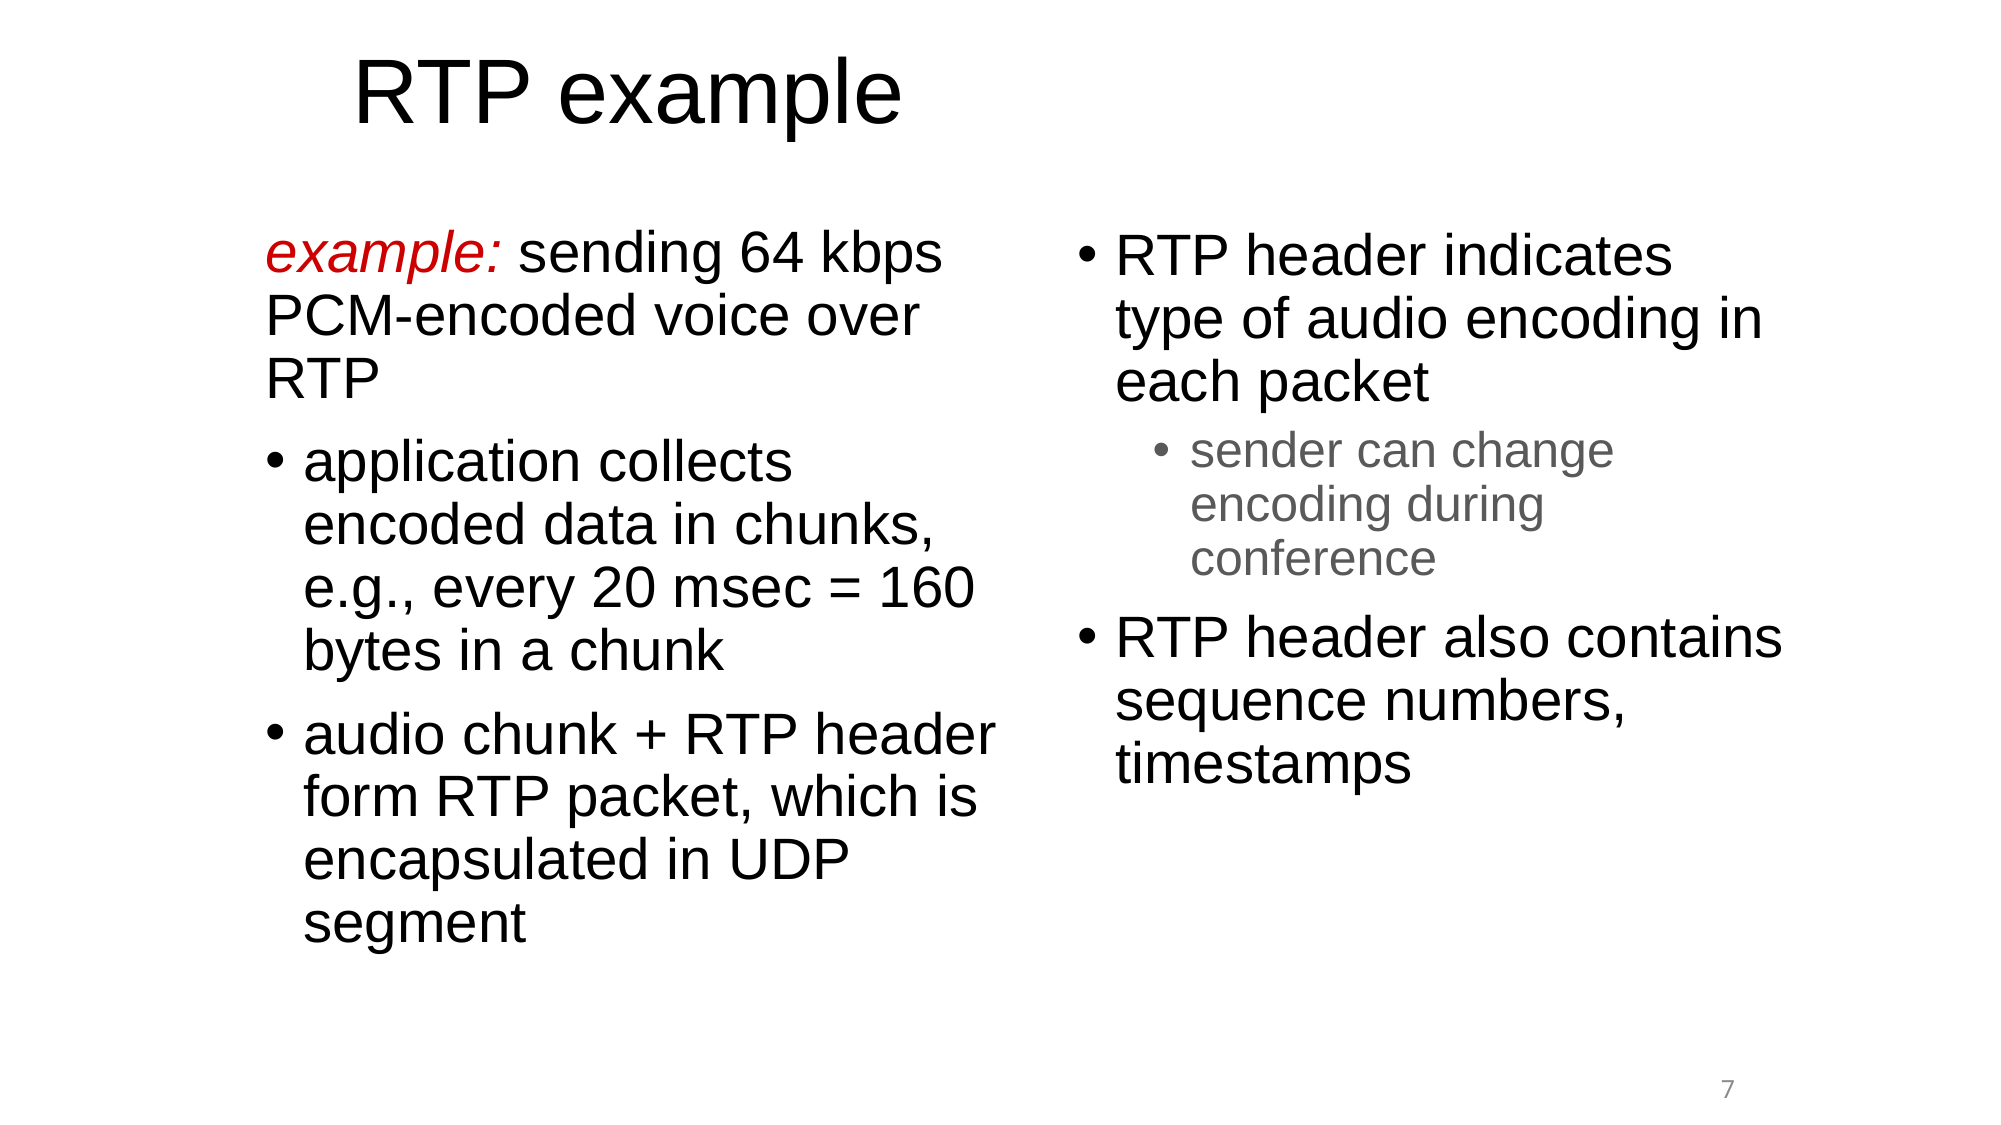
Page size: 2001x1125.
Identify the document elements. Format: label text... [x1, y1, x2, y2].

list RTP header indicates type of audio encoding in each packet sender can change encoding during conference RTP header also contains sequence numbers, timestamps [1062, 217, 1806, 981]
slide_number 7 [1637, 1068, 1750, 1113]
list example: sending 64 kbps PCM-encoded voice over RTP application collects encoded data in chunks, e.g., every 20 msec = 160 bytes in a chunk audio chunk + RTP header form RTP packet, which is encapsulated in UDP segment [250, 214, 1037, 1021]
title RTP example [337, 0, 1613, 188]
